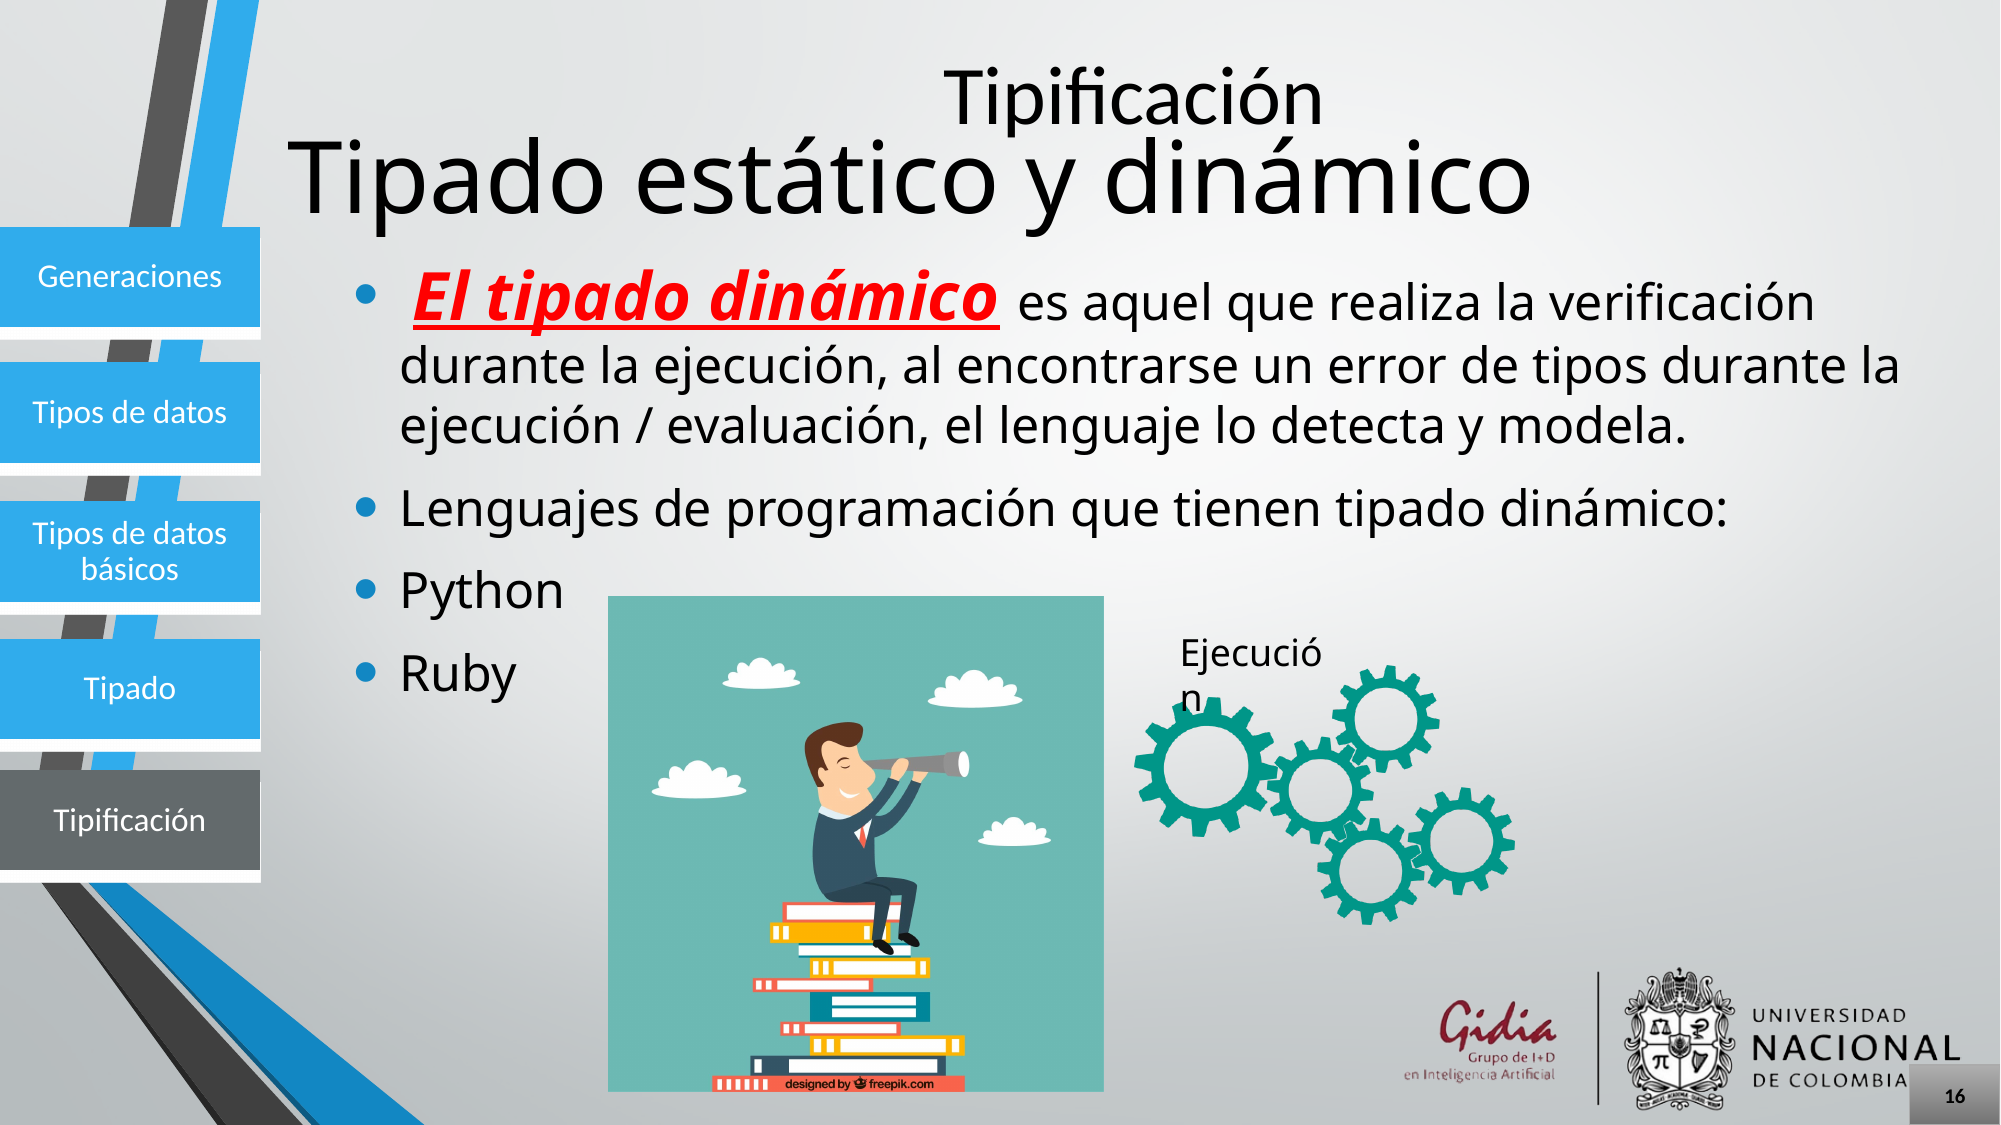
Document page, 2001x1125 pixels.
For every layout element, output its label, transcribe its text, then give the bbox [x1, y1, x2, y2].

list El tipado dinámico es aquel que realiza la verificación durante la ejecución, al encontrarse un error de tipos durante la ejecución / evaluación, el lenguaje lo detecta y modela. Lenguajes de programación que tienen tipado dinámico: Python Ruby [338, 98, 1930, 857]
picture [1133, 665, 1516, 925]
text_box Tipado estático y dinámico [272, 106, 338, 242]
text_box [0, 0, 261, 1125]
picture [1332, 952, 2000, 1125]
picture [608, 596, 1104, 1092]
footer Ejecución [1164, 644, 1346, 665]
title Tipificación [333, 13, 1937, 170]
